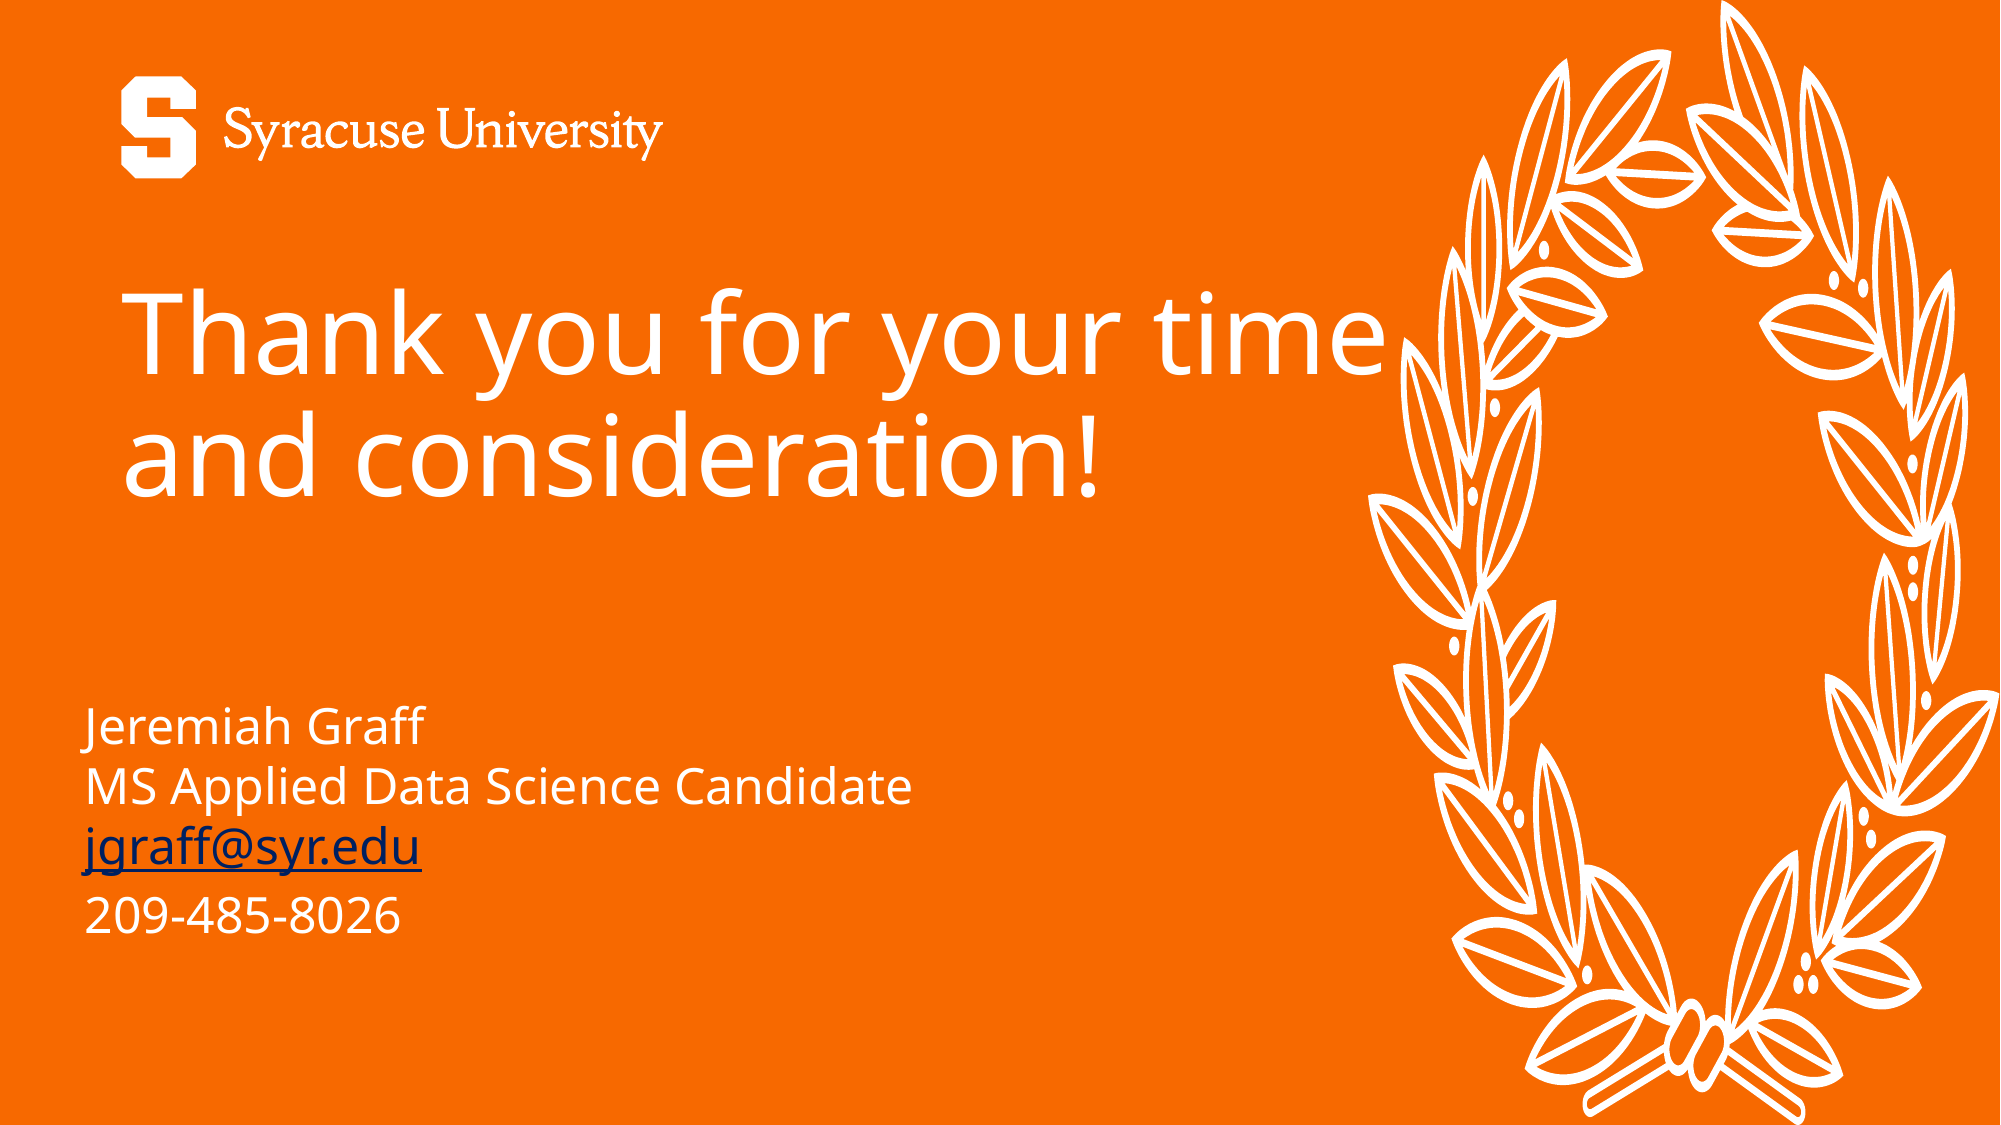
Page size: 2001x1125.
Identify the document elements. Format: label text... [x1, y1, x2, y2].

title Thank you for your time and consideration! [121, 277, 1483, 563]
text_box Jeremiah Graff MS Applied Data Science Candidate jgraff@syr.edu 209-485-8026 [70, 687, 929, 951]
